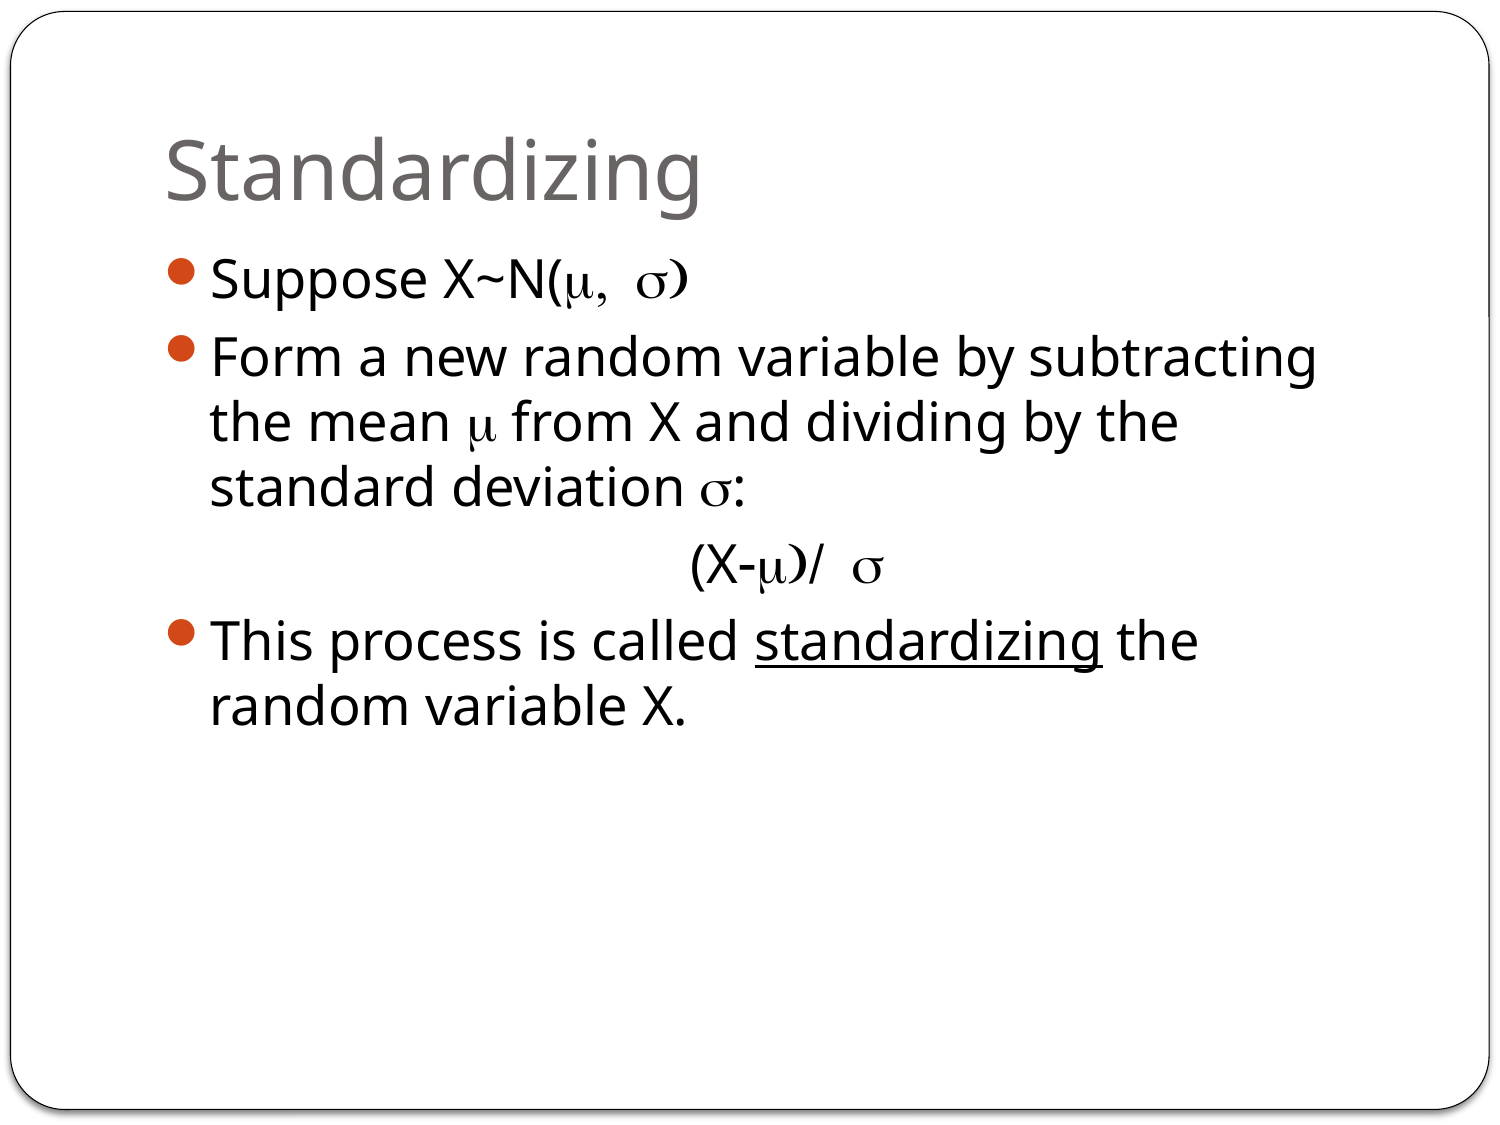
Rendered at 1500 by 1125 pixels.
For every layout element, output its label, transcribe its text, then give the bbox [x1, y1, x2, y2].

title Standardizing [150, 45, 1425, 233]
list Suppose X~N( Form a new random variable by subtracting the mean  from X and dividing by the standard deviation : (X This process is called standardizing the random variable X. [150, 237, 1425, 988]
